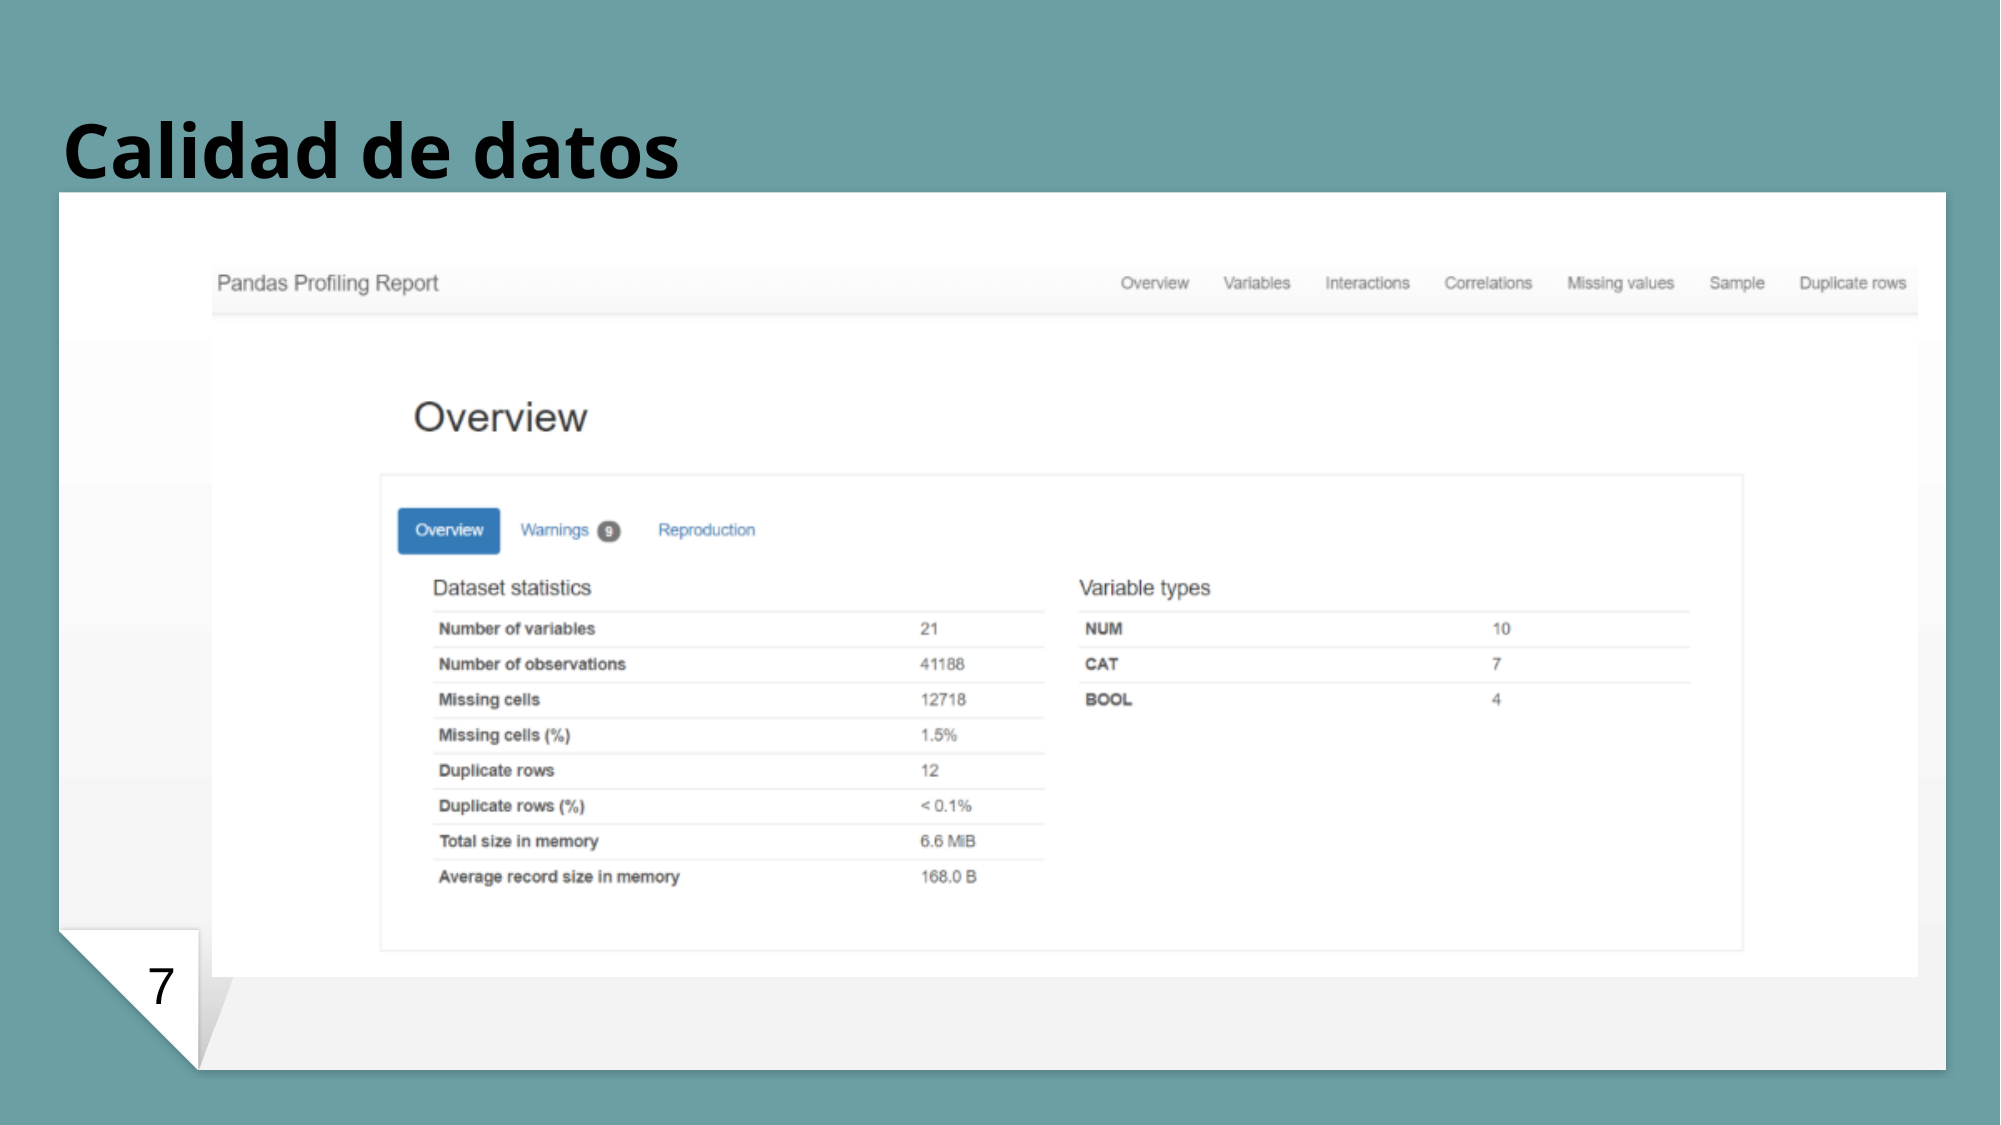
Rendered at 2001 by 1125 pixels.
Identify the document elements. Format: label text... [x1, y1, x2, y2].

picture [212, 264, 1919, 977]
slide_number 7 [111, 932, 213, 1000]
title Calidad de datos [62, 78, 1900, 194]
